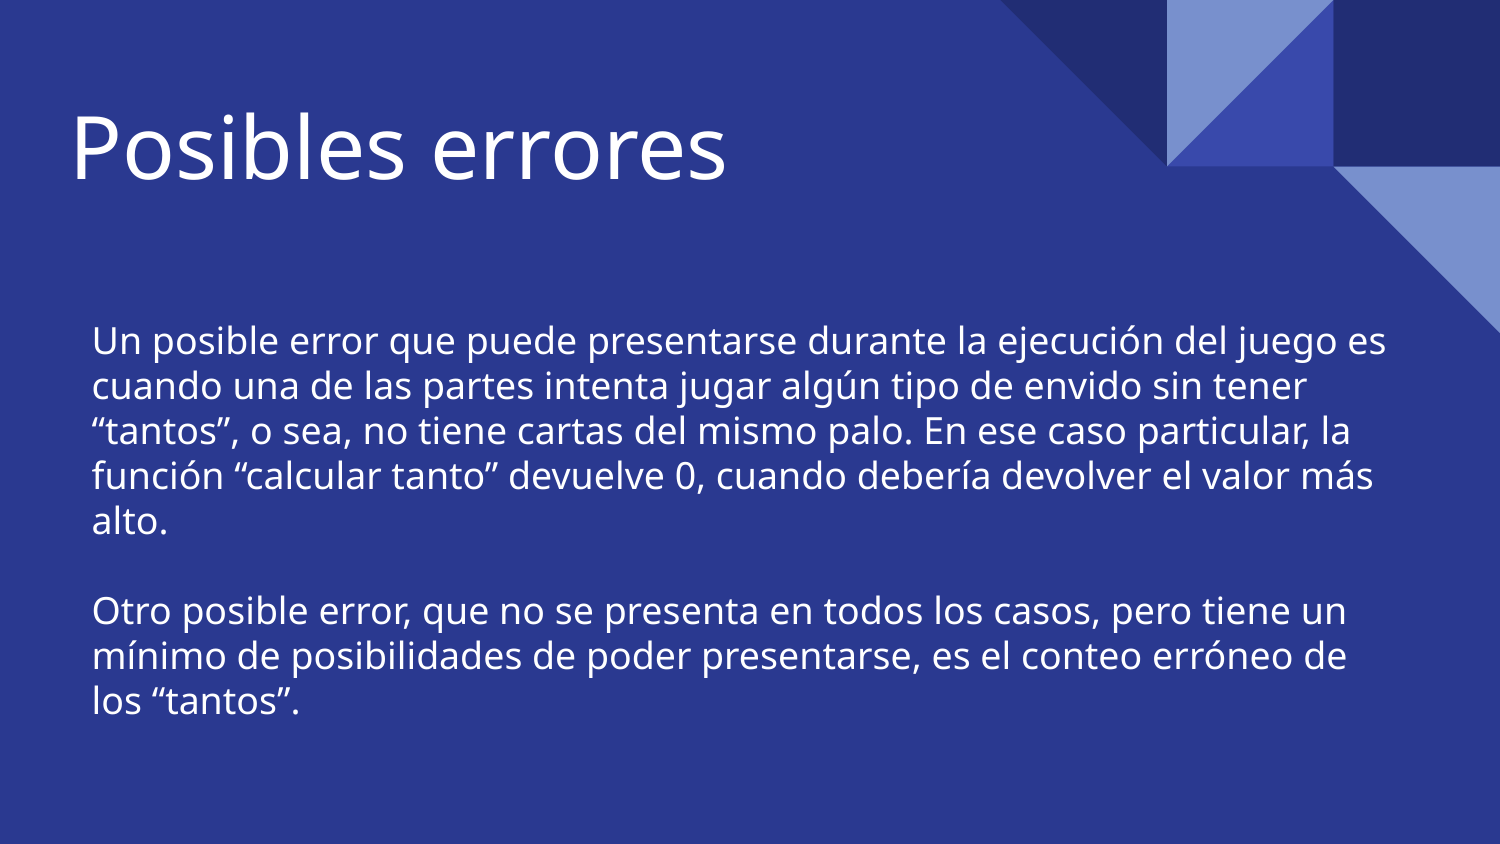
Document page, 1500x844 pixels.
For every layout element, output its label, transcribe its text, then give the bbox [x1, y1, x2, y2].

text_box Un posible error que puede presentarse durante la ejecución del juego es cuando una de las partes intenta jugar algún tipo de envido sin tener “tantos”, o sea, no tiene cartas del mismo palo. En ese caso particular, la función “calcular tanto” devuelve 0, cuando debería devolver el valor más alto. Otro posible error, que no se presenta en todos los casos, pero tiene un mínimo de posibilidades de poder presentarse, es el conteo erróneo de los “tantos”. [76, 301, 1404, 680]
title Posibles errores [54, 75, 1404, 214]
